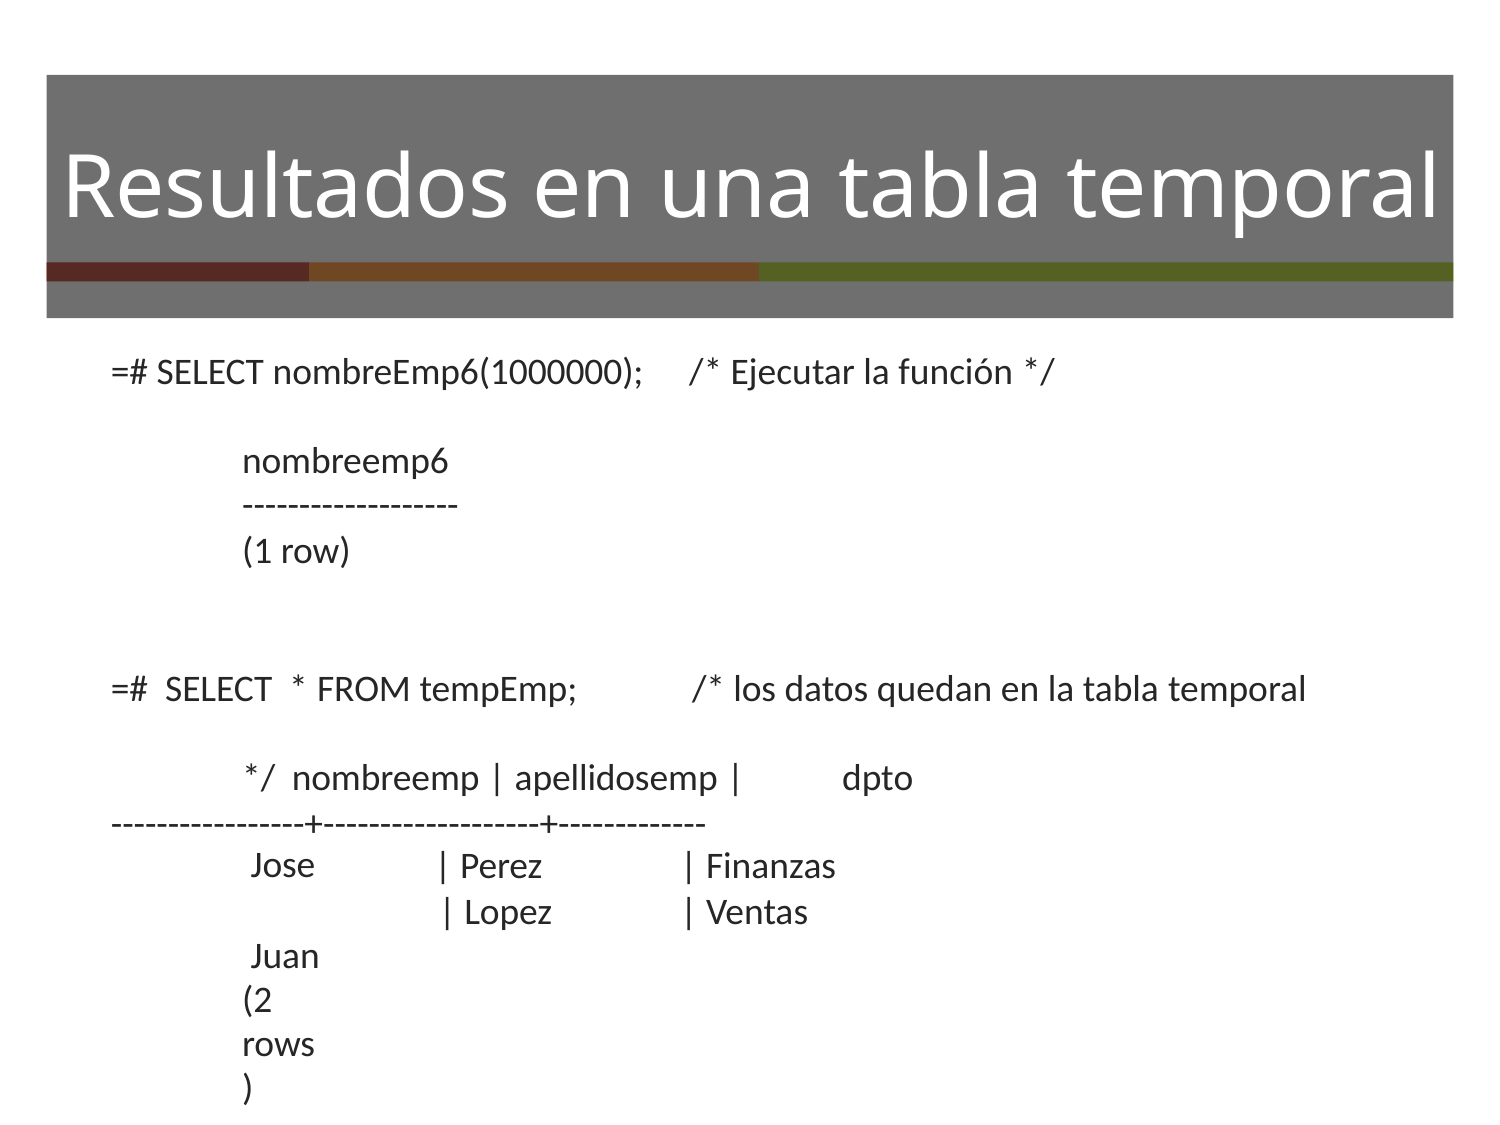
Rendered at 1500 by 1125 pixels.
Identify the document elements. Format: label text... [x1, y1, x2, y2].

text_box nombreemp6 ------------------- (1 row) =# SELECT * FROM tempEmp; /* los datos quedan en la tabla temporal */ nombreemp | apellidosemp | dpto -----------------+-------------------+------------- [108, 434, 1334, 844]
text_box /* Ejecutar la función */ [687, 345, 1058, 393]
title Resultados en una tabla temporal [46, 74, 1454, 319]
text_box Jose Juan (2 rows) [240, 838, 369, 1108]
text_box =# SELECT nombreEmp6(1000000); [108, 345, 658, 393]
text_box | Finanzas | Ventas [678, 838, 839, 932]
text_box | Perez | Lopez [432, 838, 556, 932]
